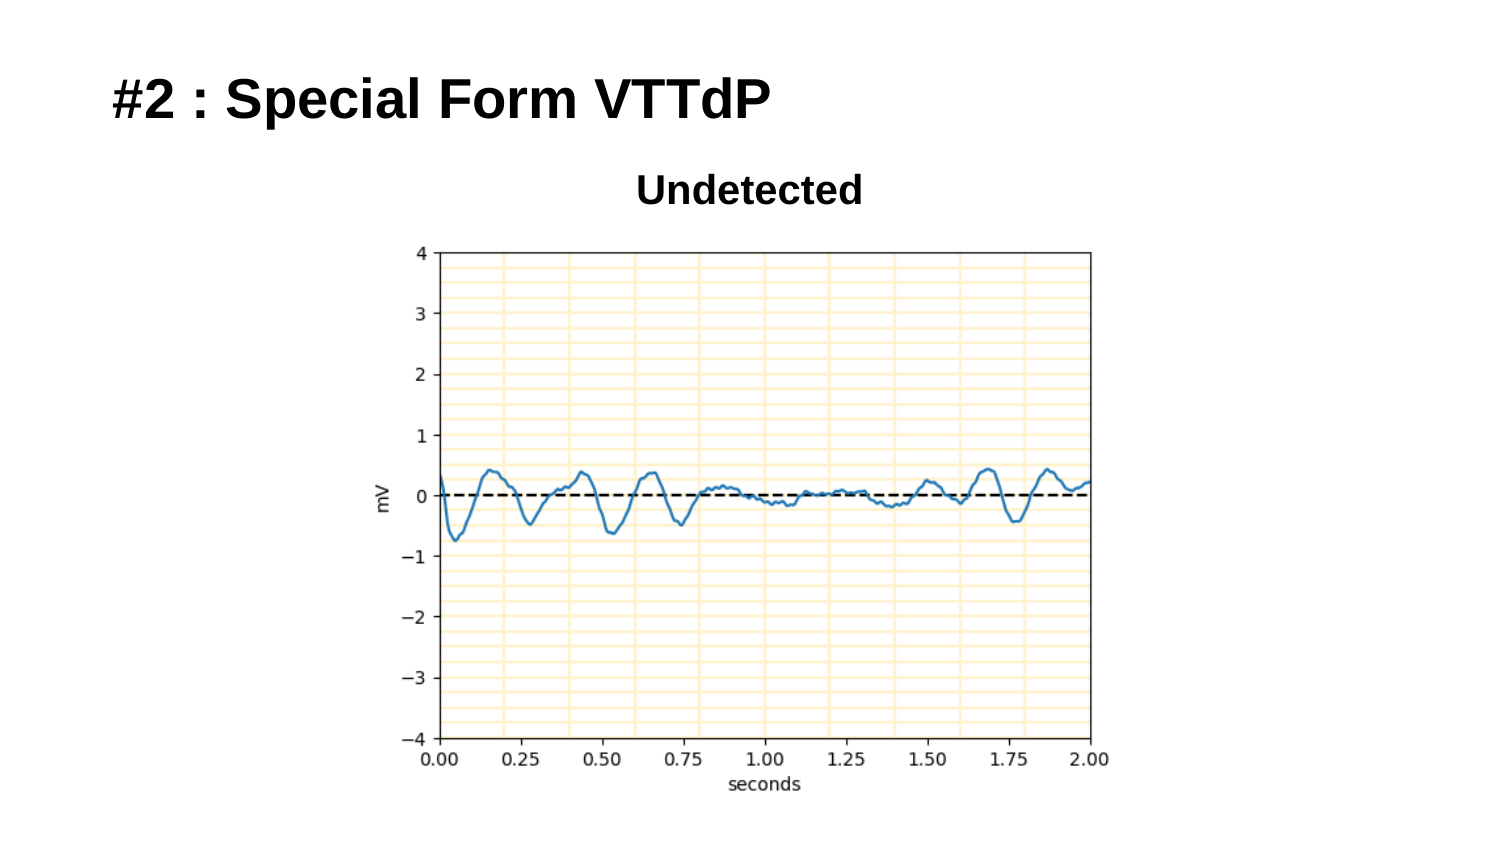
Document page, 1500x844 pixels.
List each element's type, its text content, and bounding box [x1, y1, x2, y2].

text_box Undetected [417, 147, 1083, 228]
text_box #2 : Special Form VTTdP [97, 47, 1057, 146]
picture [368, 230, 1131, 796]
